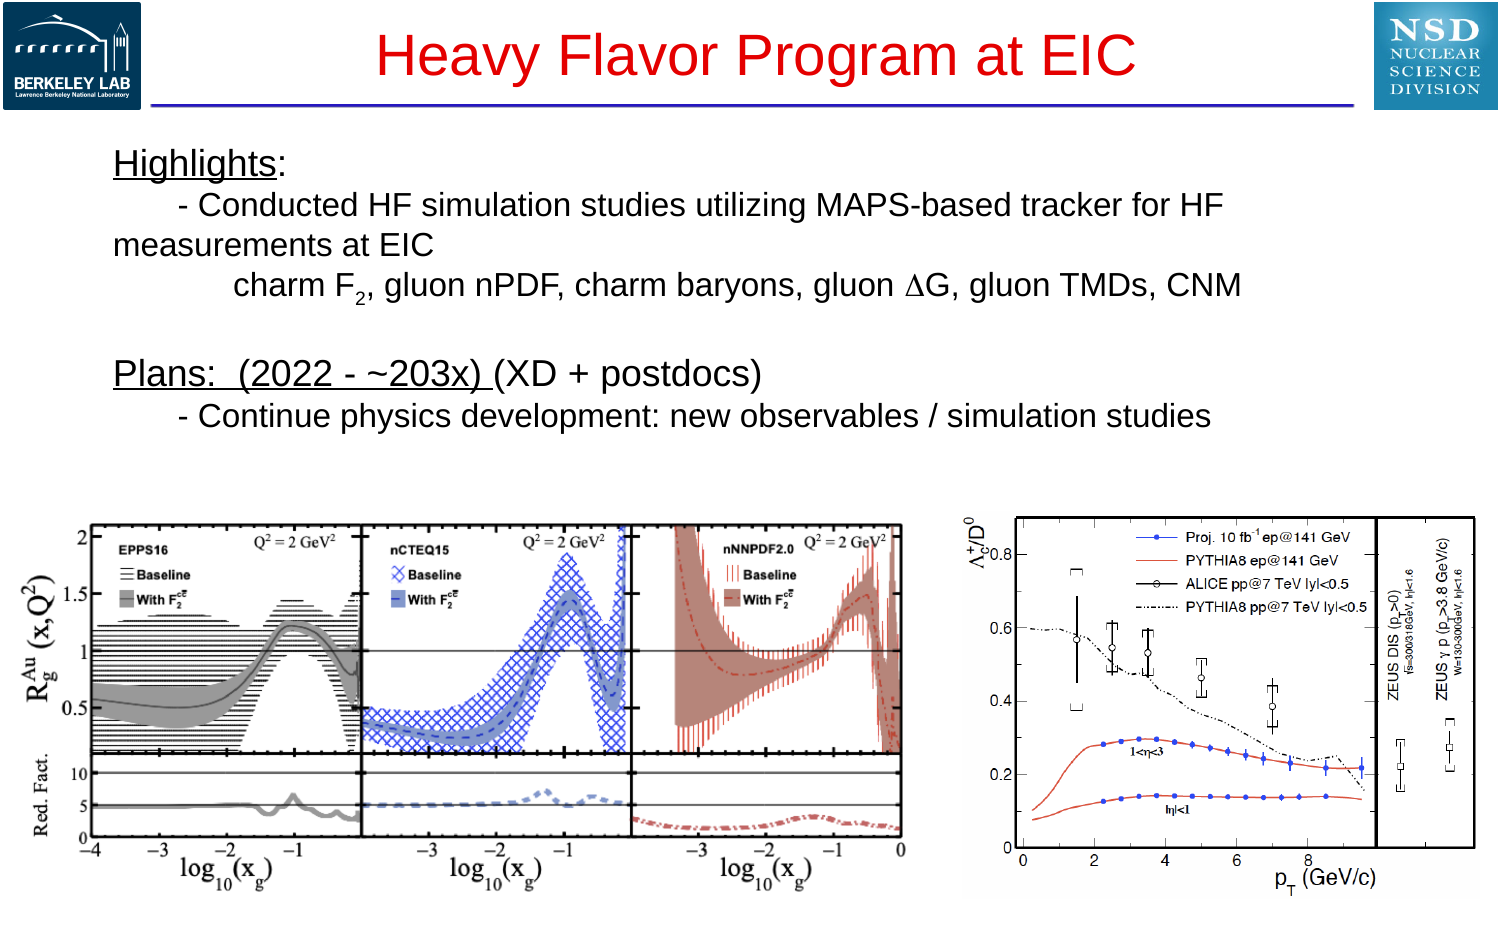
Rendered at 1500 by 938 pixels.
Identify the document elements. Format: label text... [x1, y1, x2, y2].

picture [3, 2, 141, 110]
text_box Highlights: - Conducted HF simulation studies utilizing MAPS-based tracker for HF measurements at EIC charm F2, gluon nPDF, charm baryons, gluon DG, gluon TMDs, CNM Plans: (2022 - ~203x) (XD + postdocs) - Continue physics development: new observables / simulation studies [98, 131, 1450, 482]
picture [1374, 2, 1498, 110]
picture [17, 511, 924, 912]
picture [147, 104, 1359, 111]
title Heavy Flavor Program at EIC [137, 10, 1377, 95]
picture [962, 511, 1483, 901]
